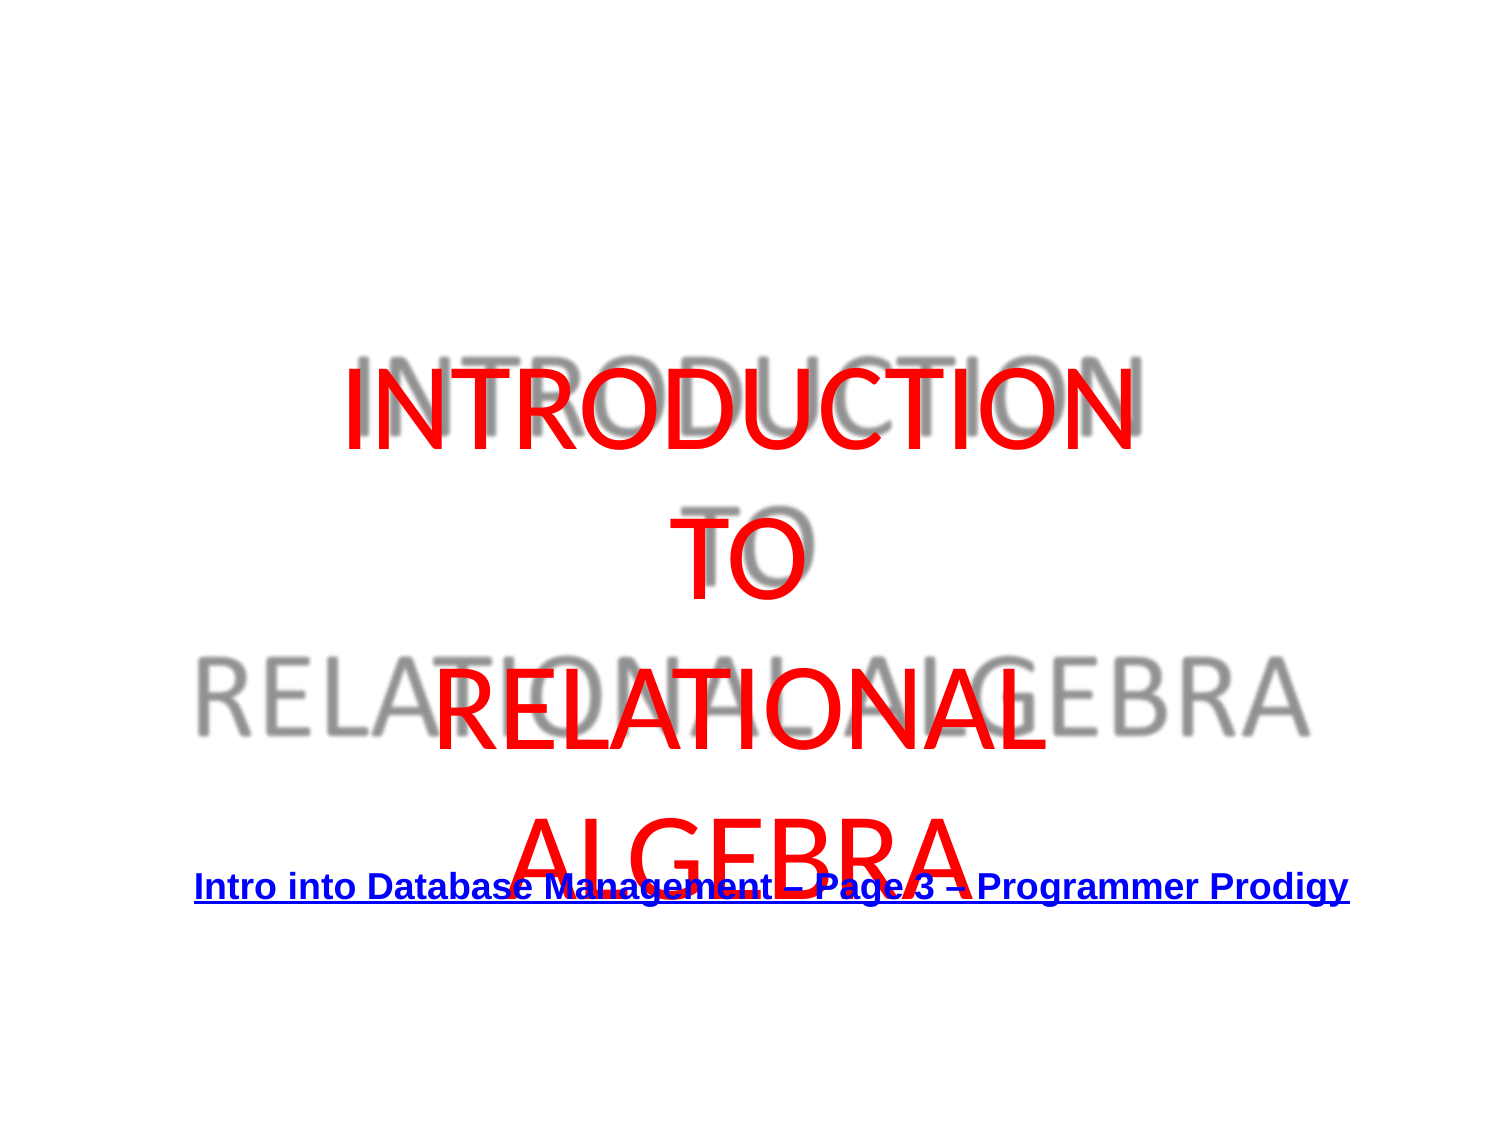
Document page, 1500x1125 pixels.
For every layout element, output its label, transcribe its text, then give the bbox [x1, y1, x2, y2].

title INTRODUCTION TO RELATIONAL ALGEBRA [175, 858, 1303, 925]
text_box Intro into Database Management – Page 3 – Programmer Prodigy [178, 856, 1393, 915]
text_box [107, 275, 1393, 850]
